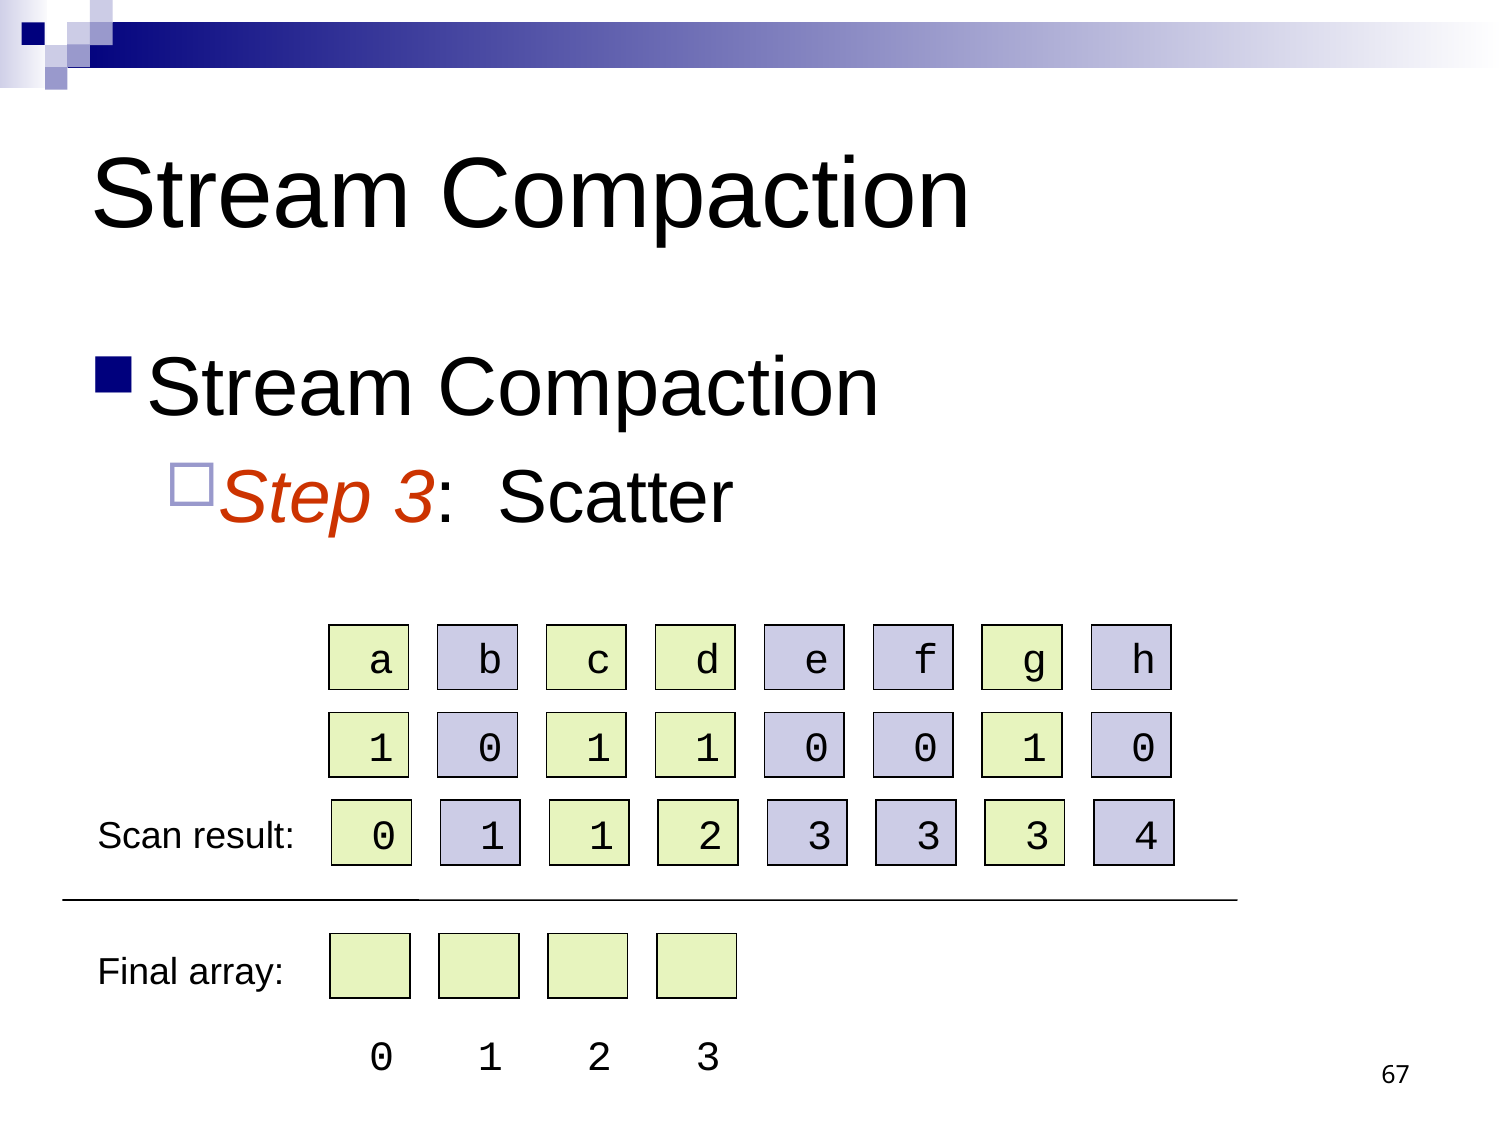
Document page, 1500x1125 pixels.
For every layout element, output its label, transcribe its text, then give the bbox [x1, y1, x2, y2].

text_box d [655, 624, 736, 690]
text_box [330, 933, 410, 999]
text_box 0 [331, 800, 412, 865]
text_box 0 [764, 712, 845, 778]
text_box e [764, 624, 845, 690]
text_box 1 [549, 800, 630, 865]
text_box b [437, 624, 518, 690]
text_box 3 [876, 800, 956, 865]
text_box 0 [873, 712, 954, 778]
text_box 0 [689, 22, 693, 67]
text_box 0 [1091, 712, 1172, 778]
text_box 1 [982, 712, 1062, 778]
text_box c [546, 624, 627, 690]
text_box 3 [985, 800, 1065, 865]
text_box 3 [655, 1020, 736, 1086]
text_box 2 [658, 800, 738, 865]
text_box [656, 933, 737, 999]
slide_number 67 [1074, 1024, 1426, 1101]
list Stream Compaction Step 3: Scatter [75, 324, 1475, 588]
text_box 3 [767, 800, 848, 865]
text_box 1 [328, 712, 409, 778]
text_box a [328, 624, 409, 690]
text_box Final array: [82, 939, 300, 1000]
text_box 14 [778, 22, 783, 67]
text_box g [982, 624, 1062, 690]
text_box 1 [655, 712, 736, 778]
text_box 0 [329, 1020, 410, 1086]
text_box 1 [438, 1020, 518, 1086]
text_box 0 [437, 712, 518, 778]
text_box 4 [1094, 800, 1174, 865]
text_box 1 [546, 712, 627, 778]
text_box f [873, 624, 954, 690]
text_box [439, 933, 519, 999]
text_box 2 [547, 1020, 627, 1086]
text_box [547, 933, 628, 999]
text_box h [1091, 624, 1172, 690]
text_box 1 [440, 800, 521, 865]
title Stream Compaction [75, 75, 1425, 300]
text_box Scan result: [82, 804, 311, 864]
